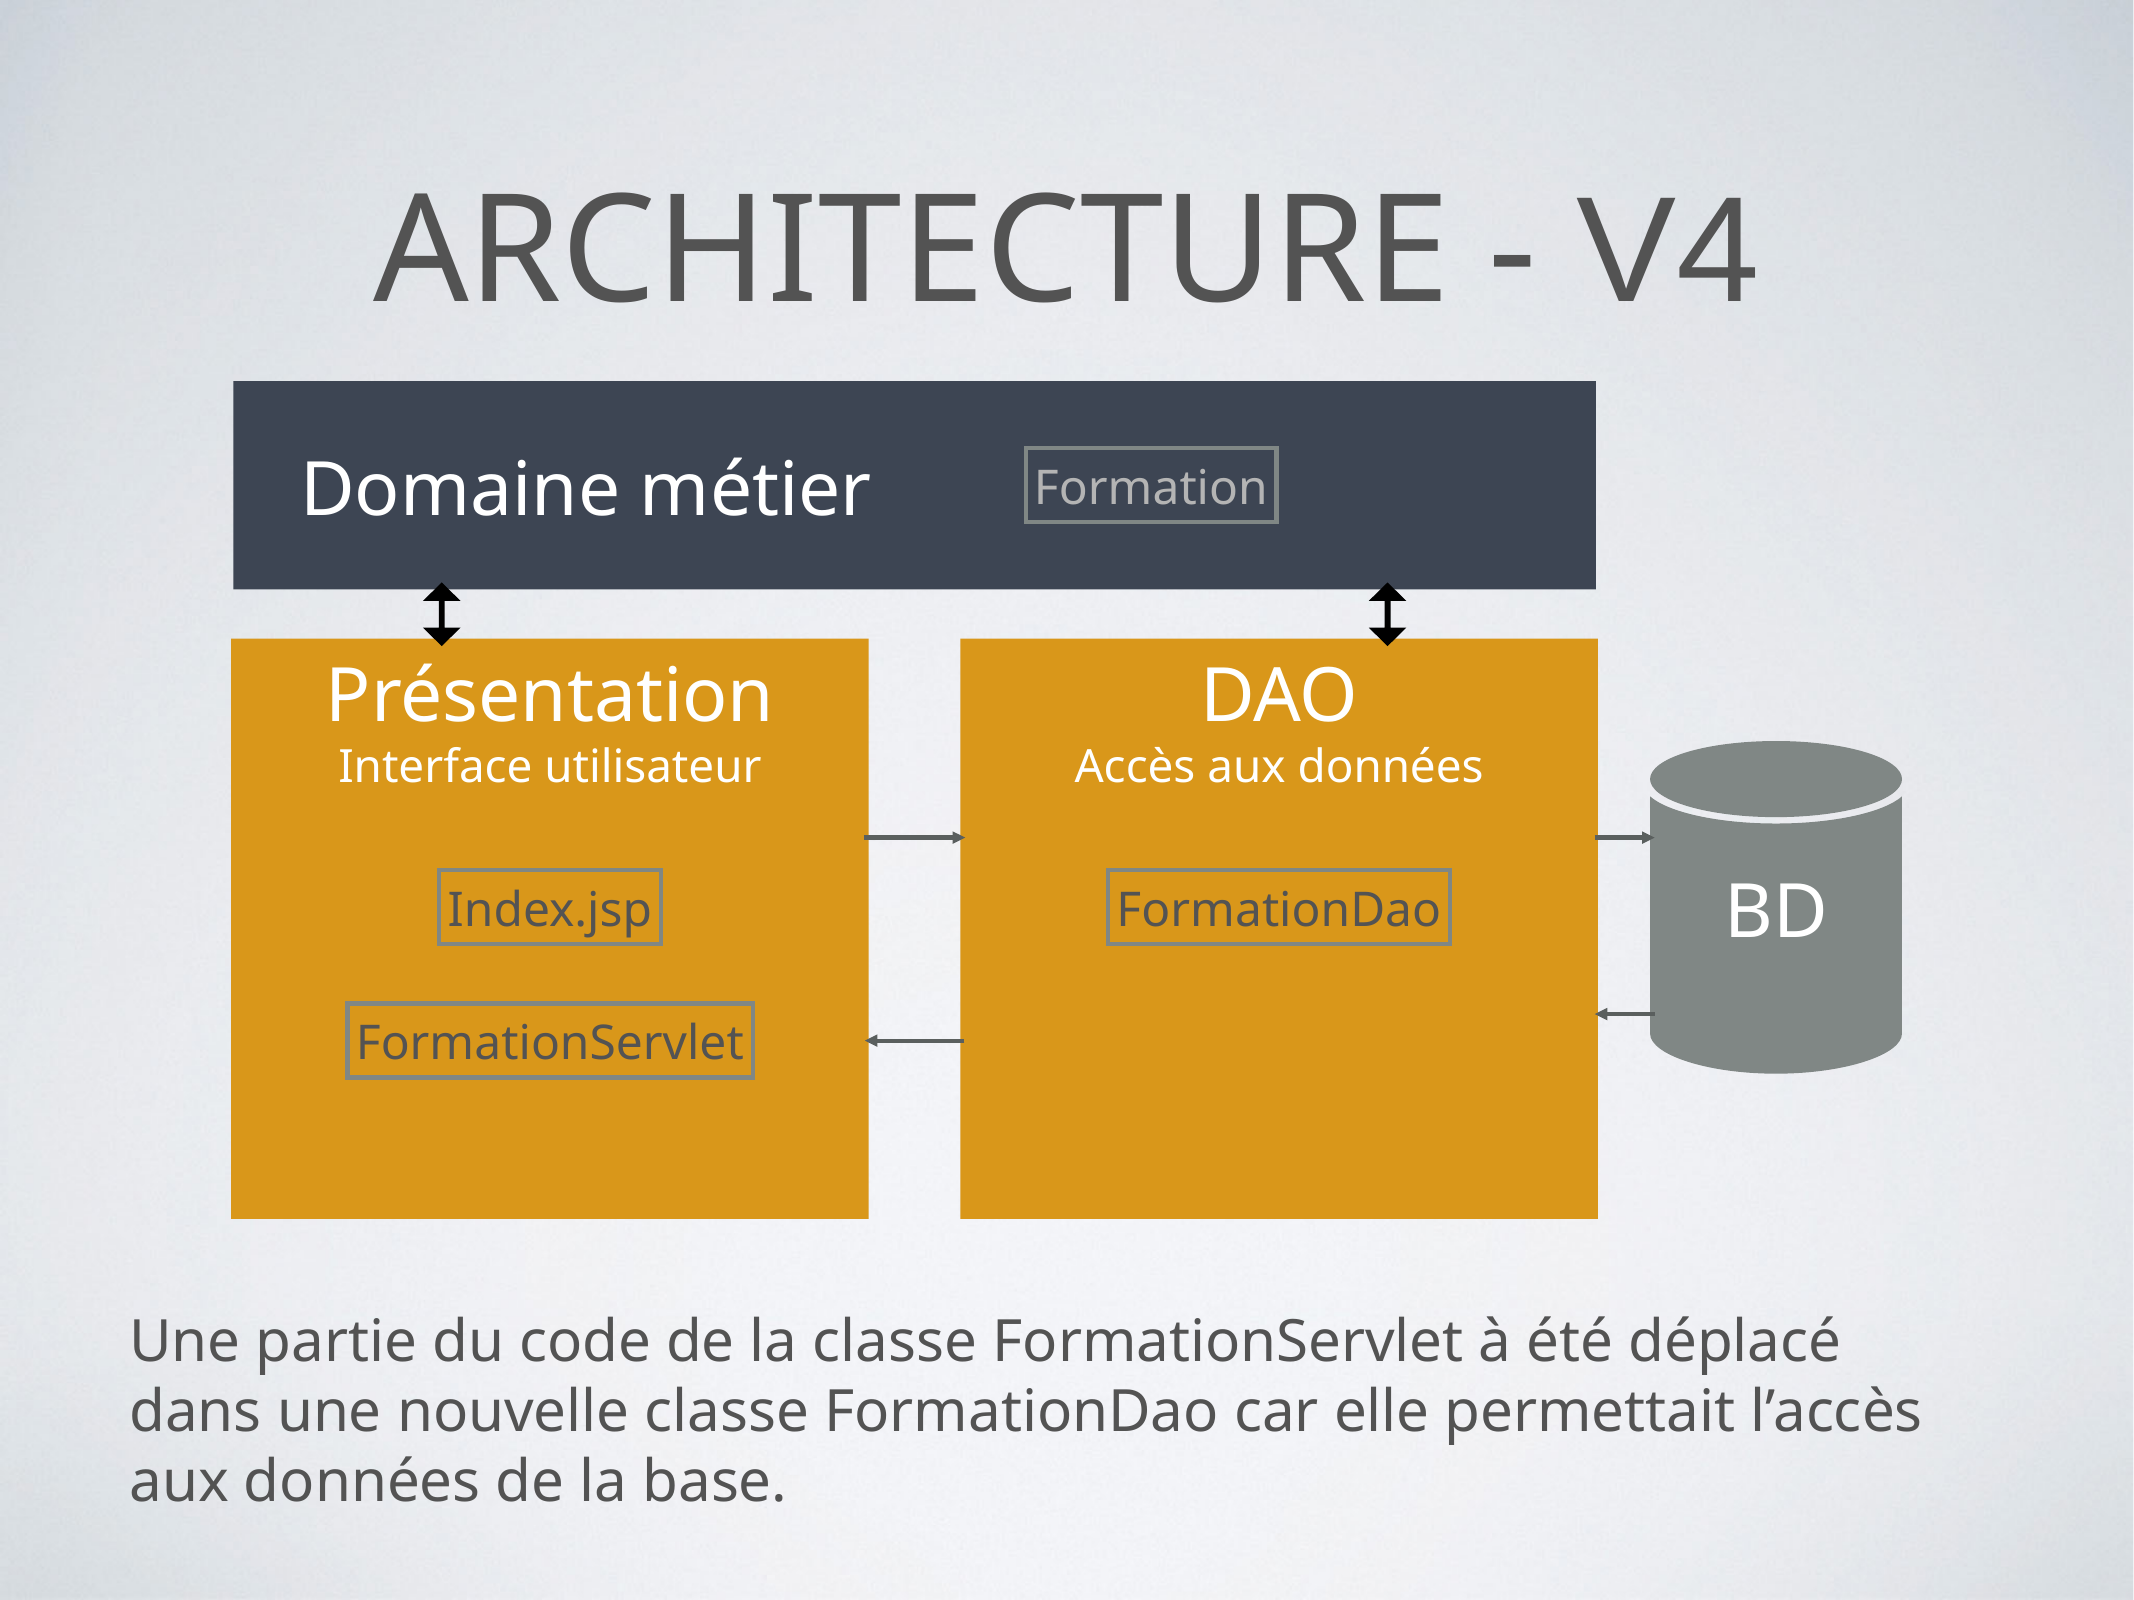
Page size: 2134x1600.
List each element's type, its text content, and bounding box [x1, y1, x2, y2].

text_box [864, 1034, 965, 1047]
text_box FormationServlet [347, 1003, 753, 1078]
picture [0, 0, 2134, 1600]
text_box Une partie du code de la classe FormationServlet à été déplacé dans une nouvelle classe FormationDao car elle permettait l’accès aux données de la base. [121, 1295, 1975, 1522]
text_box [1368, 582, 1407, 647]
text_box Domaine métier [233, 381, 1596, 590]
text_box [422, 582, 461, 647]
text_box FormationDao [1108, 870, 1451, 945]
text_box [863, 831, 966, 844]
text_box Formation [1025, 448, 1277, 523]
title ARCHITECTURE - V4 [57, 41, 2076, 443]
text_box Index.jsp [439, 870, 661, 945]
text_box BD [1650, 741, 1903, 818]
text_box Présentation Interface utilisateur [231, 638, 869, 1219]
text_box [1594, 831, 1655, 844]
text_box BD [1650, 796, 1902, 1074]
text_box [1594, 1007, 1655, 1021]
text_box DAO Accès aux données [960, 638, 1598, 1219]
